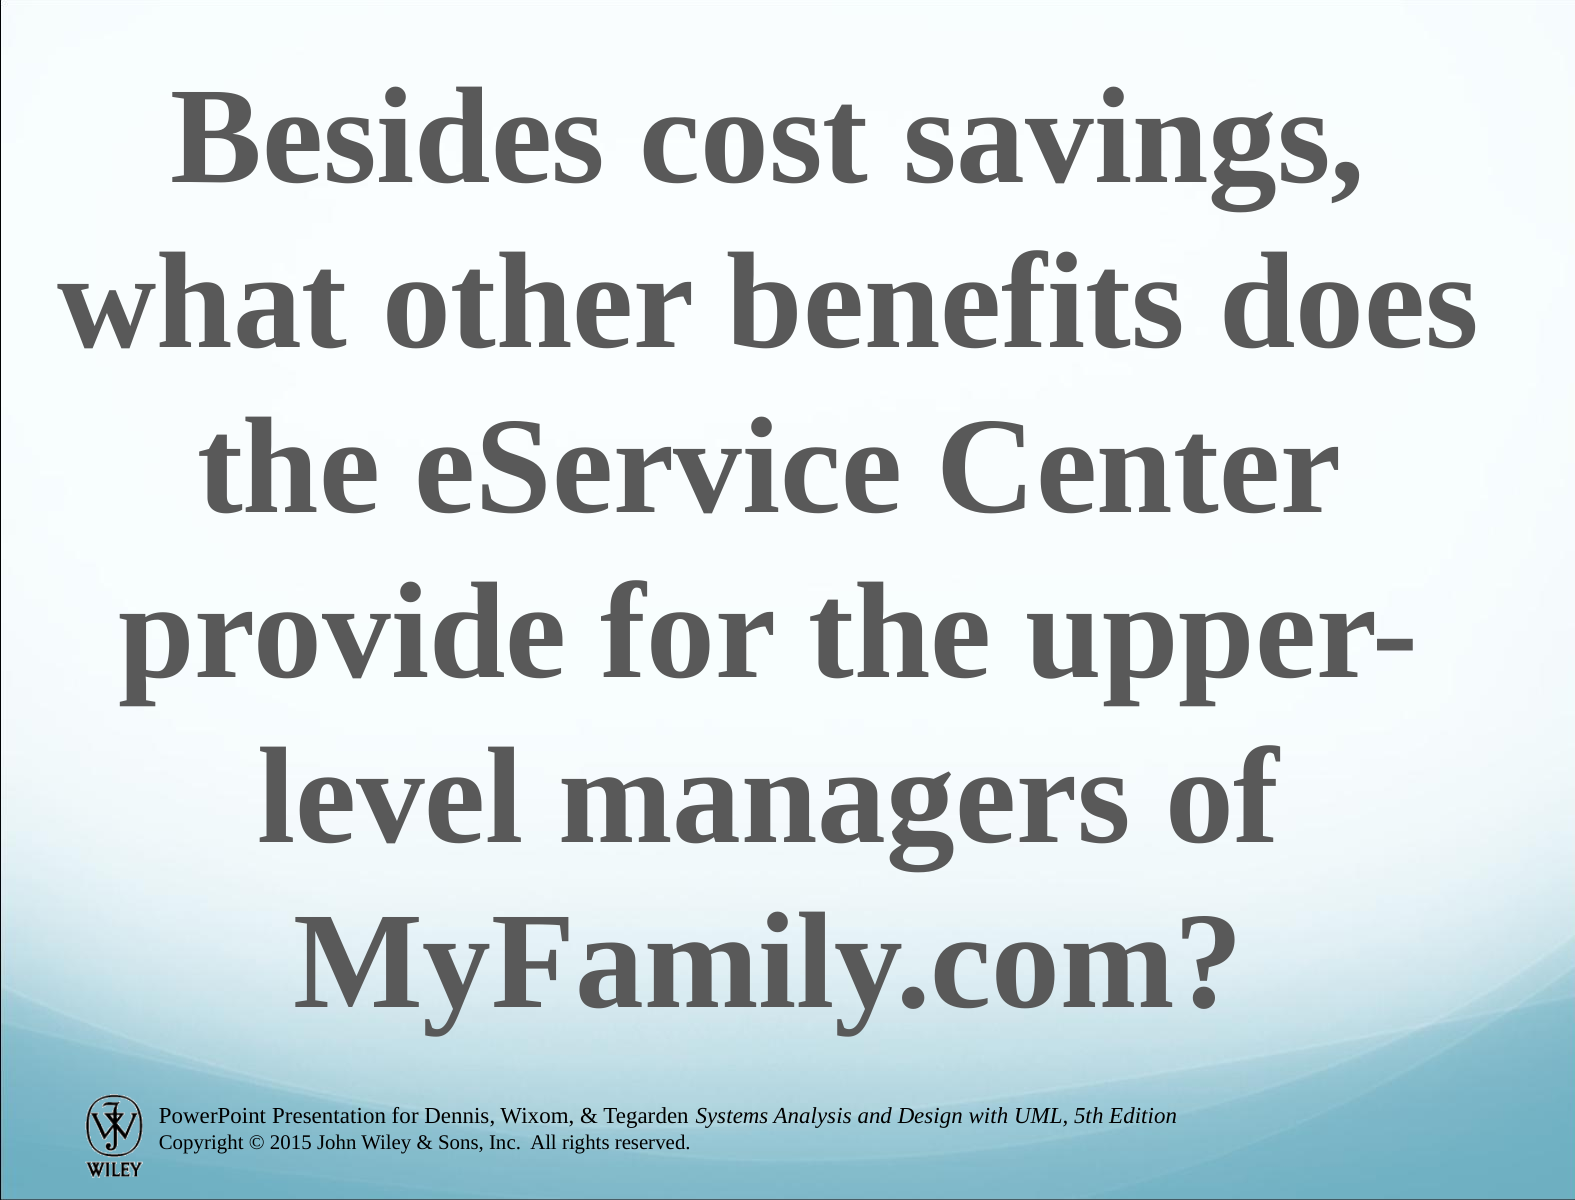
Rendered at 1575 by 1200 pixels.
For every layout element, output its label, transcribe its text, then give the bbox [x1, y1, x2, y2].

list Besides cost savings, what other benefits does the eService Center provide for the upper-level managers of MyFamily.com? [37, 37, 1500, 1041]
picture [0, 0, 1575, 1200]
